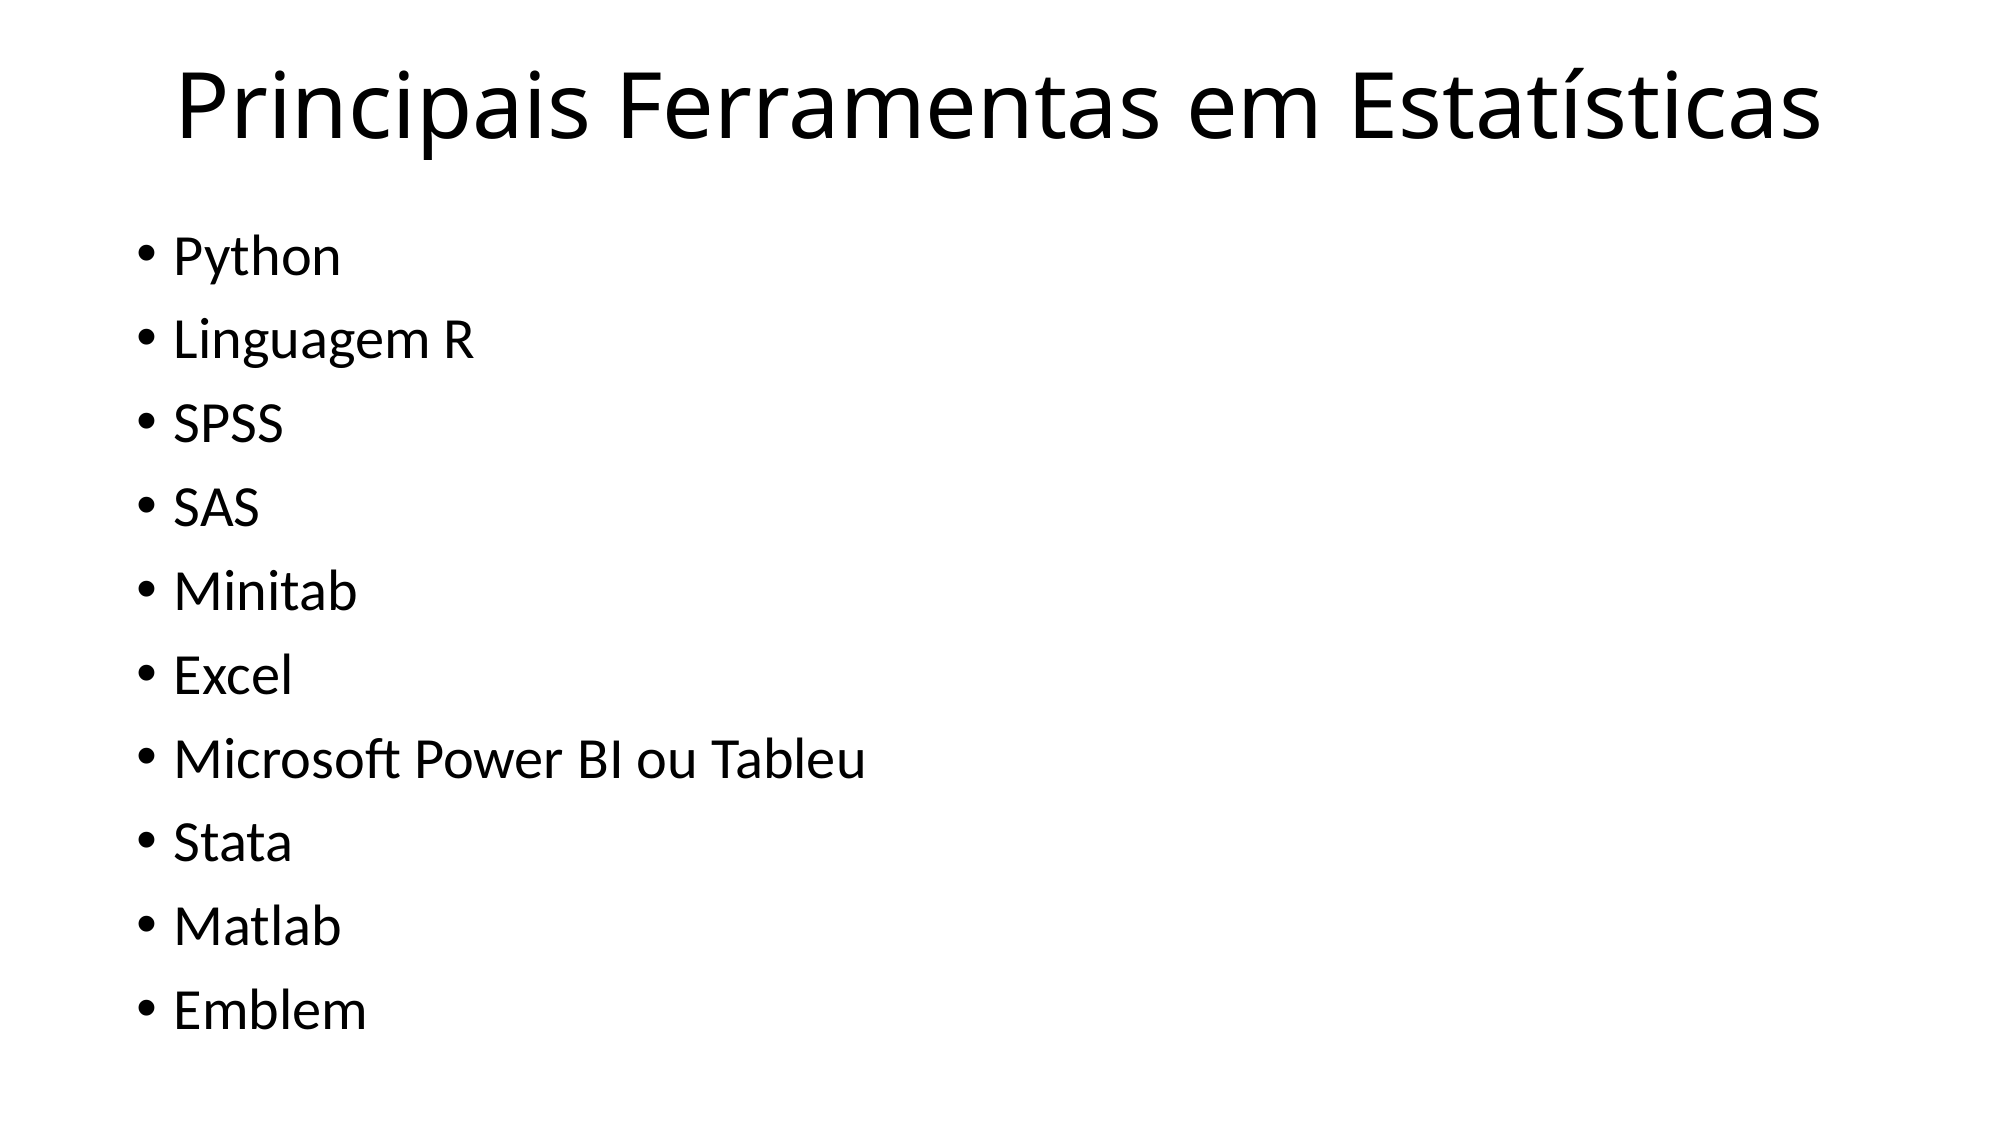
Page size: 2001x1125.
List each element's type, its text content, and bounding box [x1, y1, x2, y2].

list Python Linguagem R SPSS SAS Minitab Excel Microsoft Power BI ou Tableu Stata Matlab Emblem [121, 217, 1847, 1030]
title Principais Ferramentas em Estatísticas [137, 0, 1863, 218]
